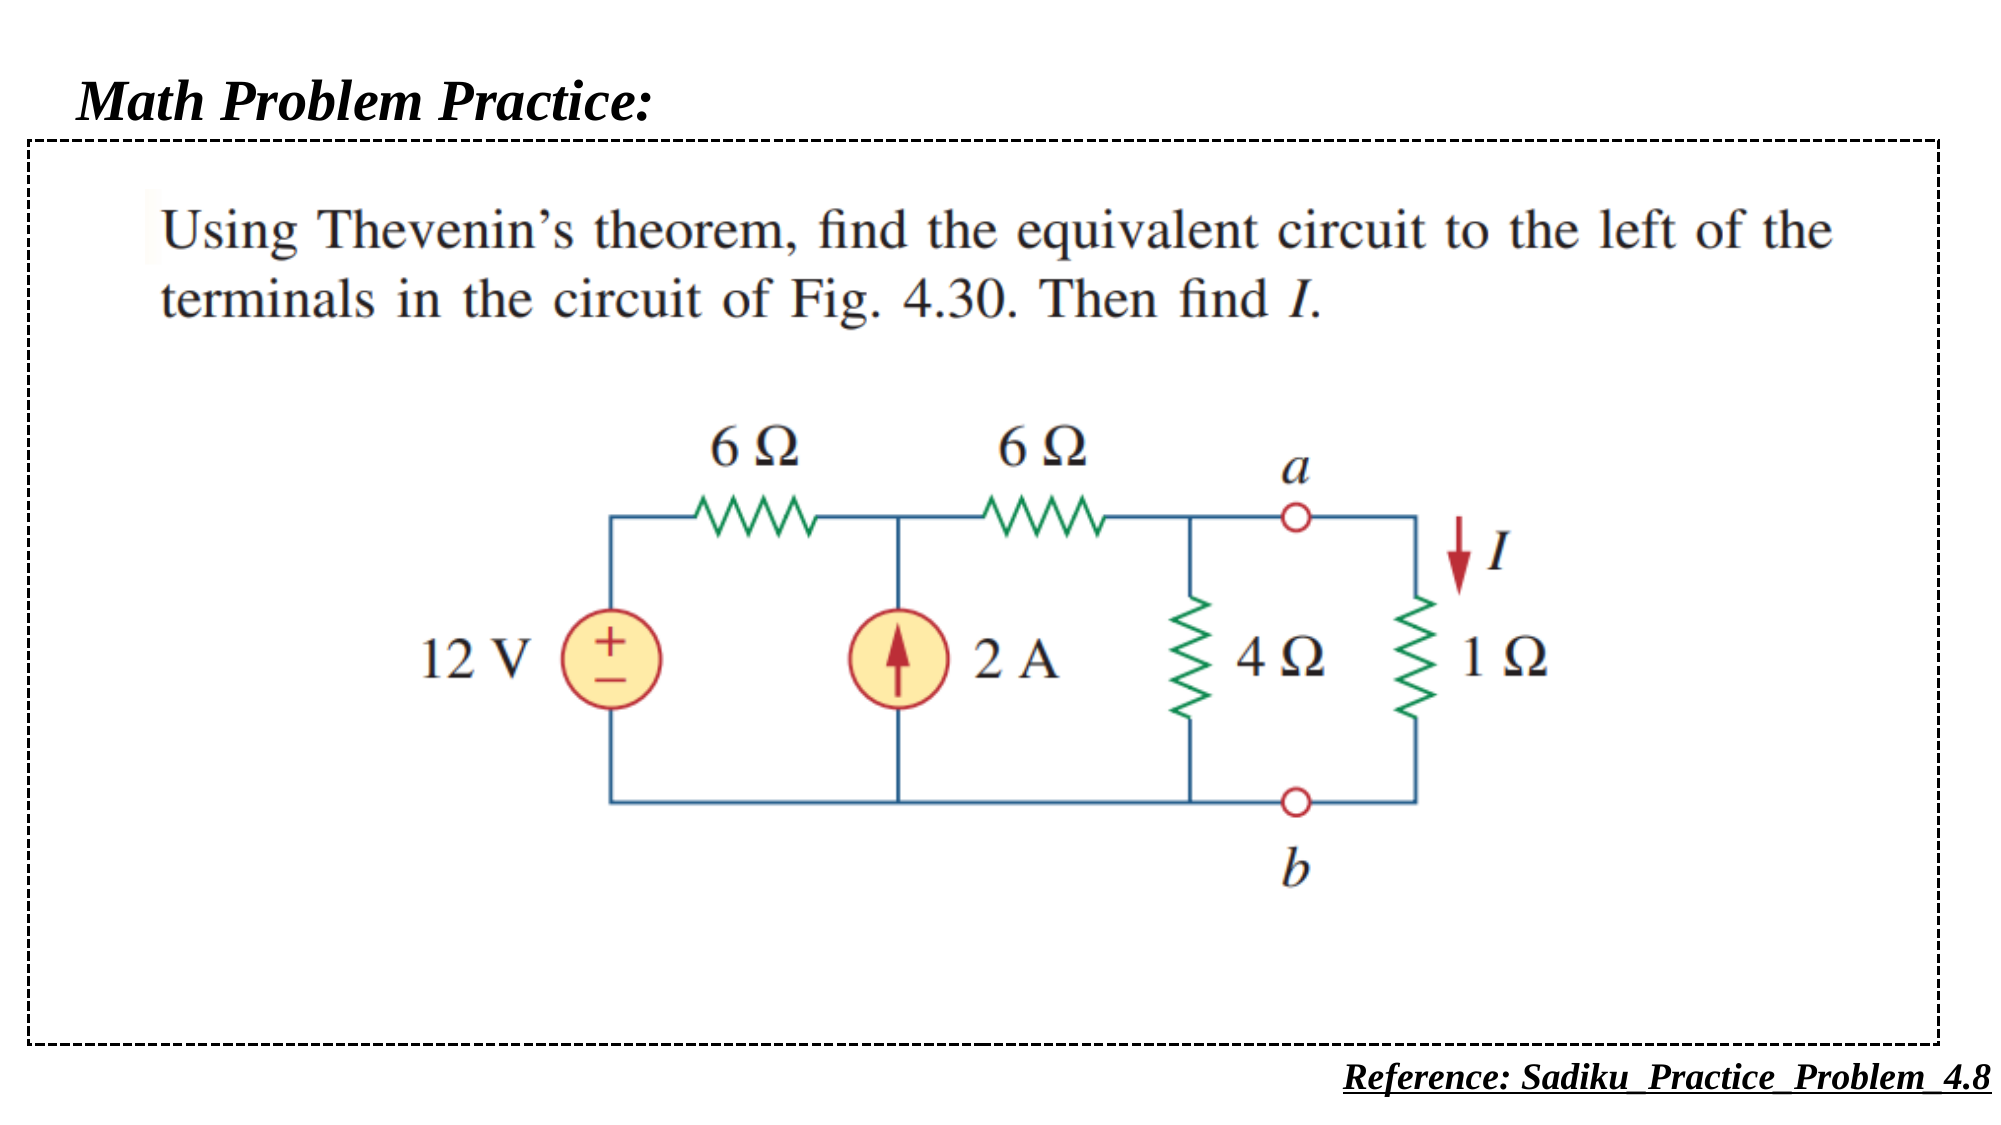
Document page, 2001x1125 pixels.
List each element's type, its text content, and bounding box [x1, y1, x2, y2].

text_box [28, 140, 1940, 1046]
picture [384, 393, 1587, 934]
text_box Math Problem Practice: [61, 54, 709, 140]
picture [145, 189, 1868, 360]
text_box Reference: Sadiku_Practice_Problem_4.8 [1327, 1044, 2000, 1125]
